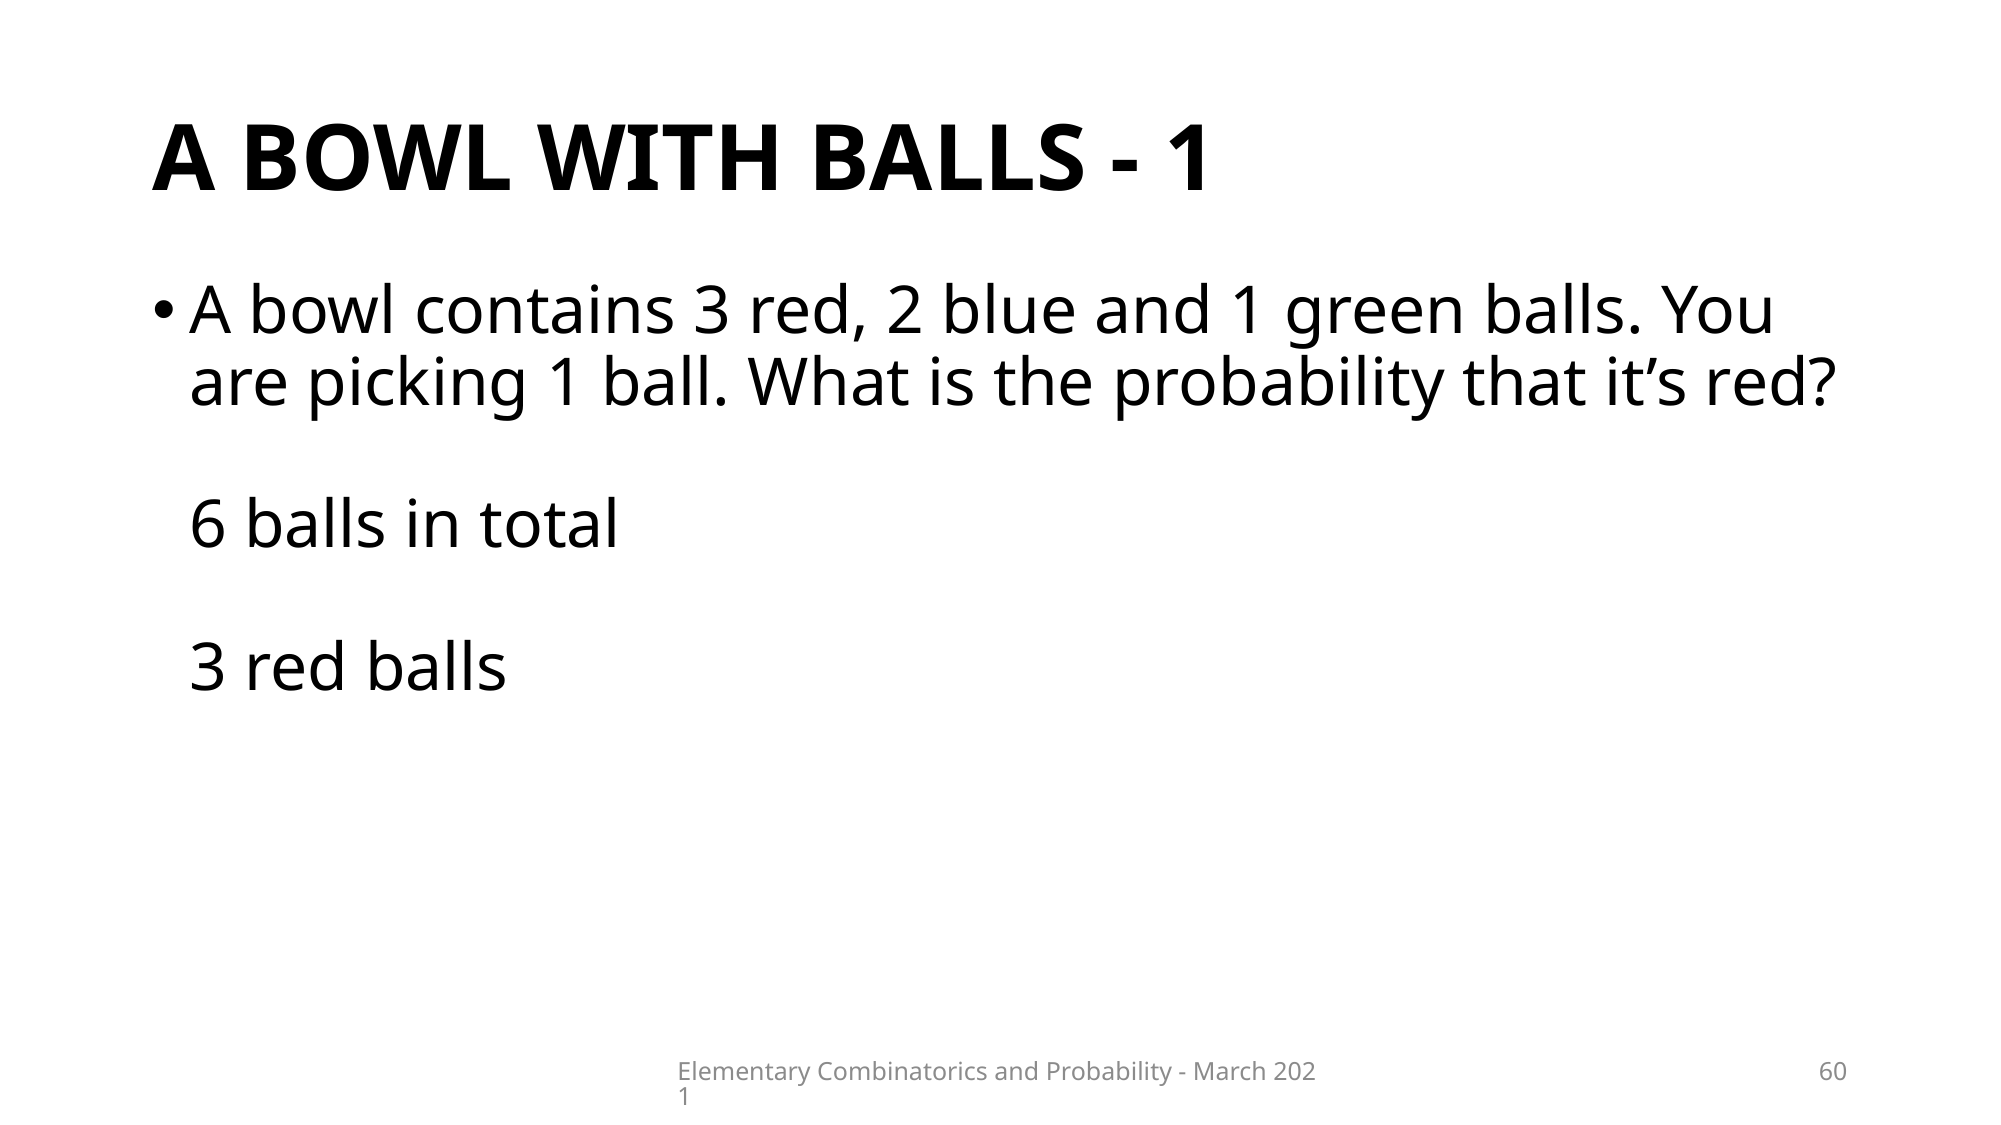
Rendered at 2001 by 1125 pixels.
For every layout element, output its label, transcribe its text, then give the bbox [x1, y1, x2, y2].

title A bowl with balls - 1 [137, 52, 1863, 270]
footer Elementary Combinatorics and Probability - March 2021 [662, 1042, 1338, 1103]
slide_number 60 [1412, 1042, 1863, 1103]
